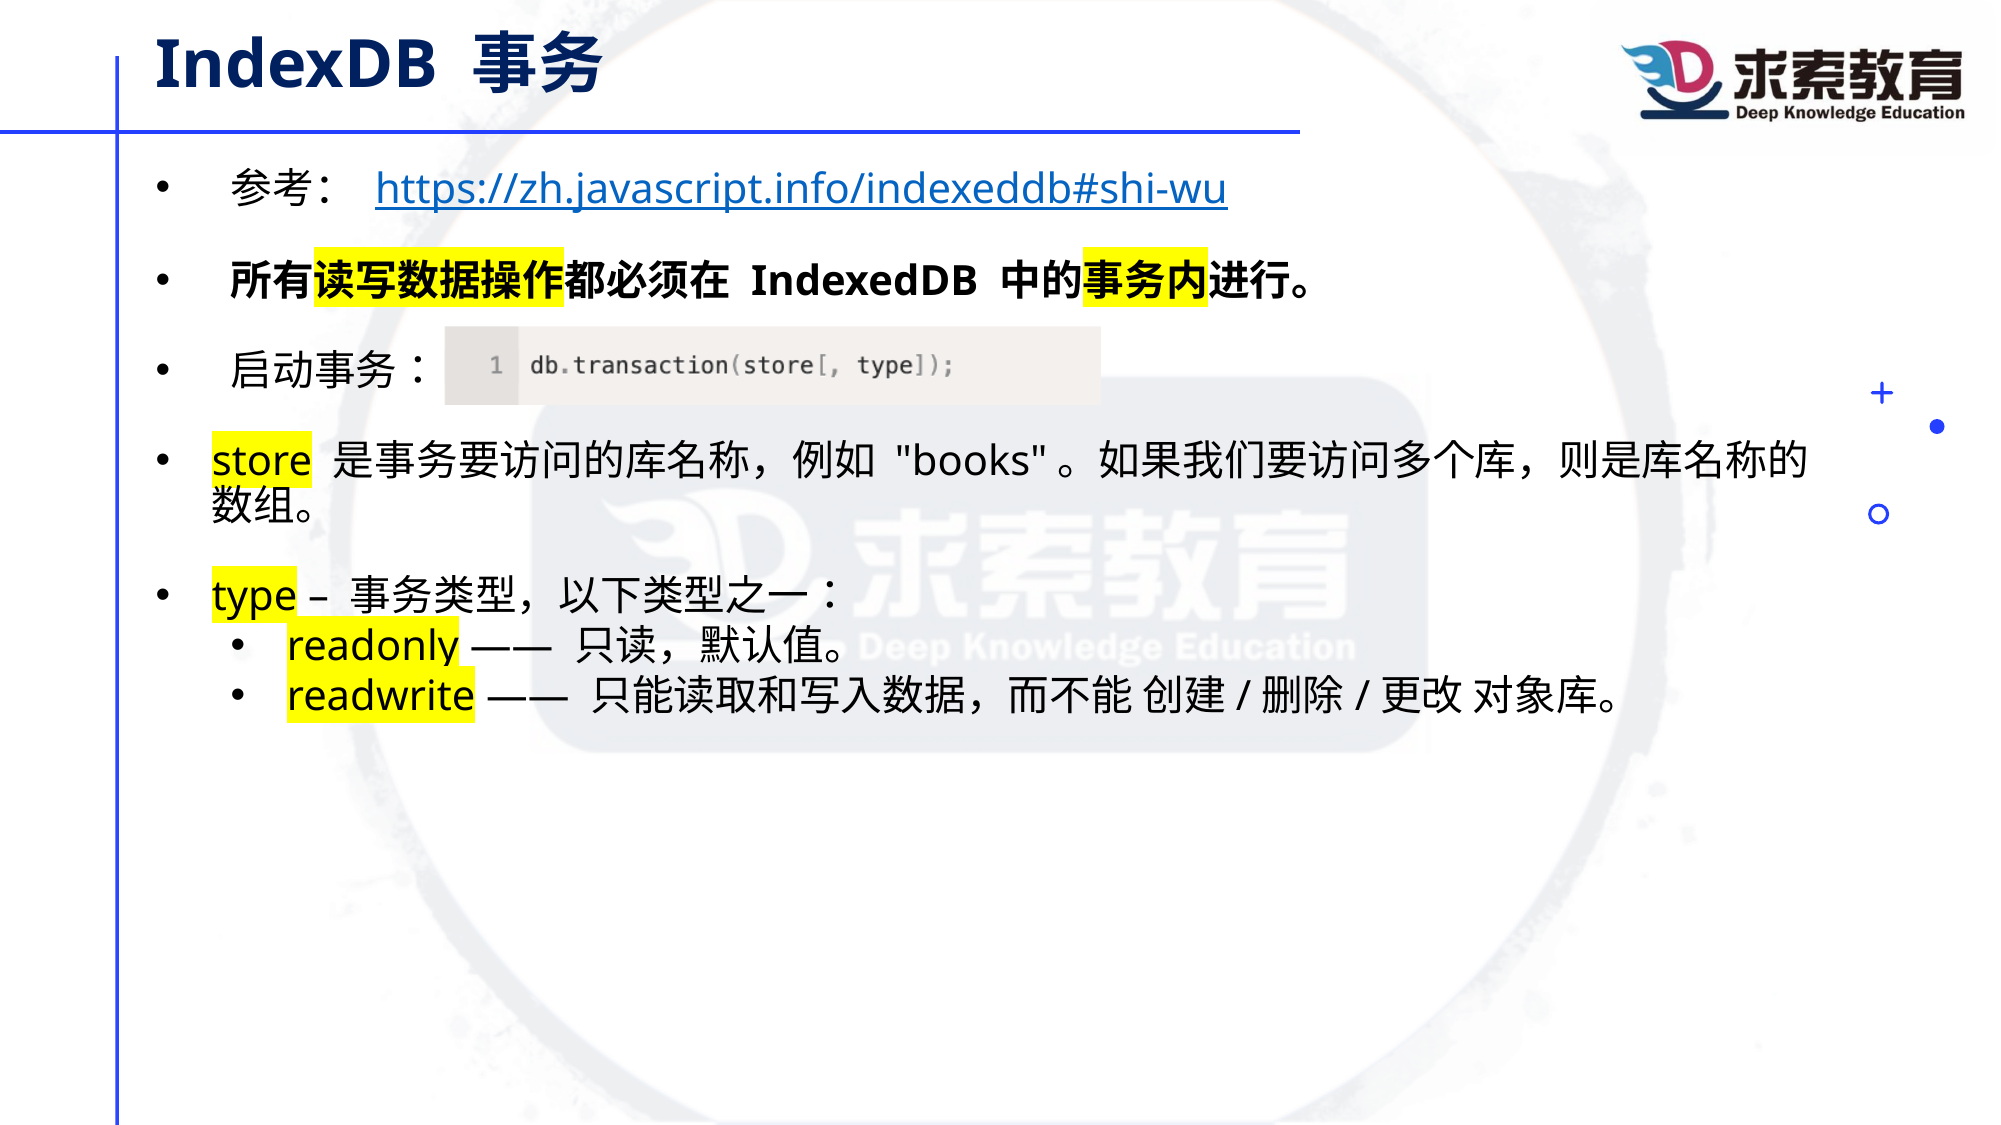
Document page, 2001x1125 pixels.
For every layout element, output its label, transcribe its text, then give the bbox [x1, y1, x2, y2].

text_box [1929, 419, 1945, 434]
picture [1588, 0, 1997, 156]
picture [444, 324, 1101, 405]
text_box [1870, 381, 1894, 405]
text_box [0, 0, 2000, 1125]
text_box [1868, 503, 1890, 525]
title IndexDB 事务 [140, 0, 1298, 130]
text_box 参考： https://zh.javascript.info/indexeddb#shi-wu 所有读写数据操作都必须在 IndexedDB 中的事务内进行。 启动事务： store 是事务要访问的库名称，例如 "books"。如果我们要访问多个库，则是库名称的数组。 type – 事务类型，以下类型之一： readonly —— 只读，默认值。 readwrite —— 只能读取和写入数据，而不能 创建/删除/更改 对象库。 [140, 155, 1845, 1100]
